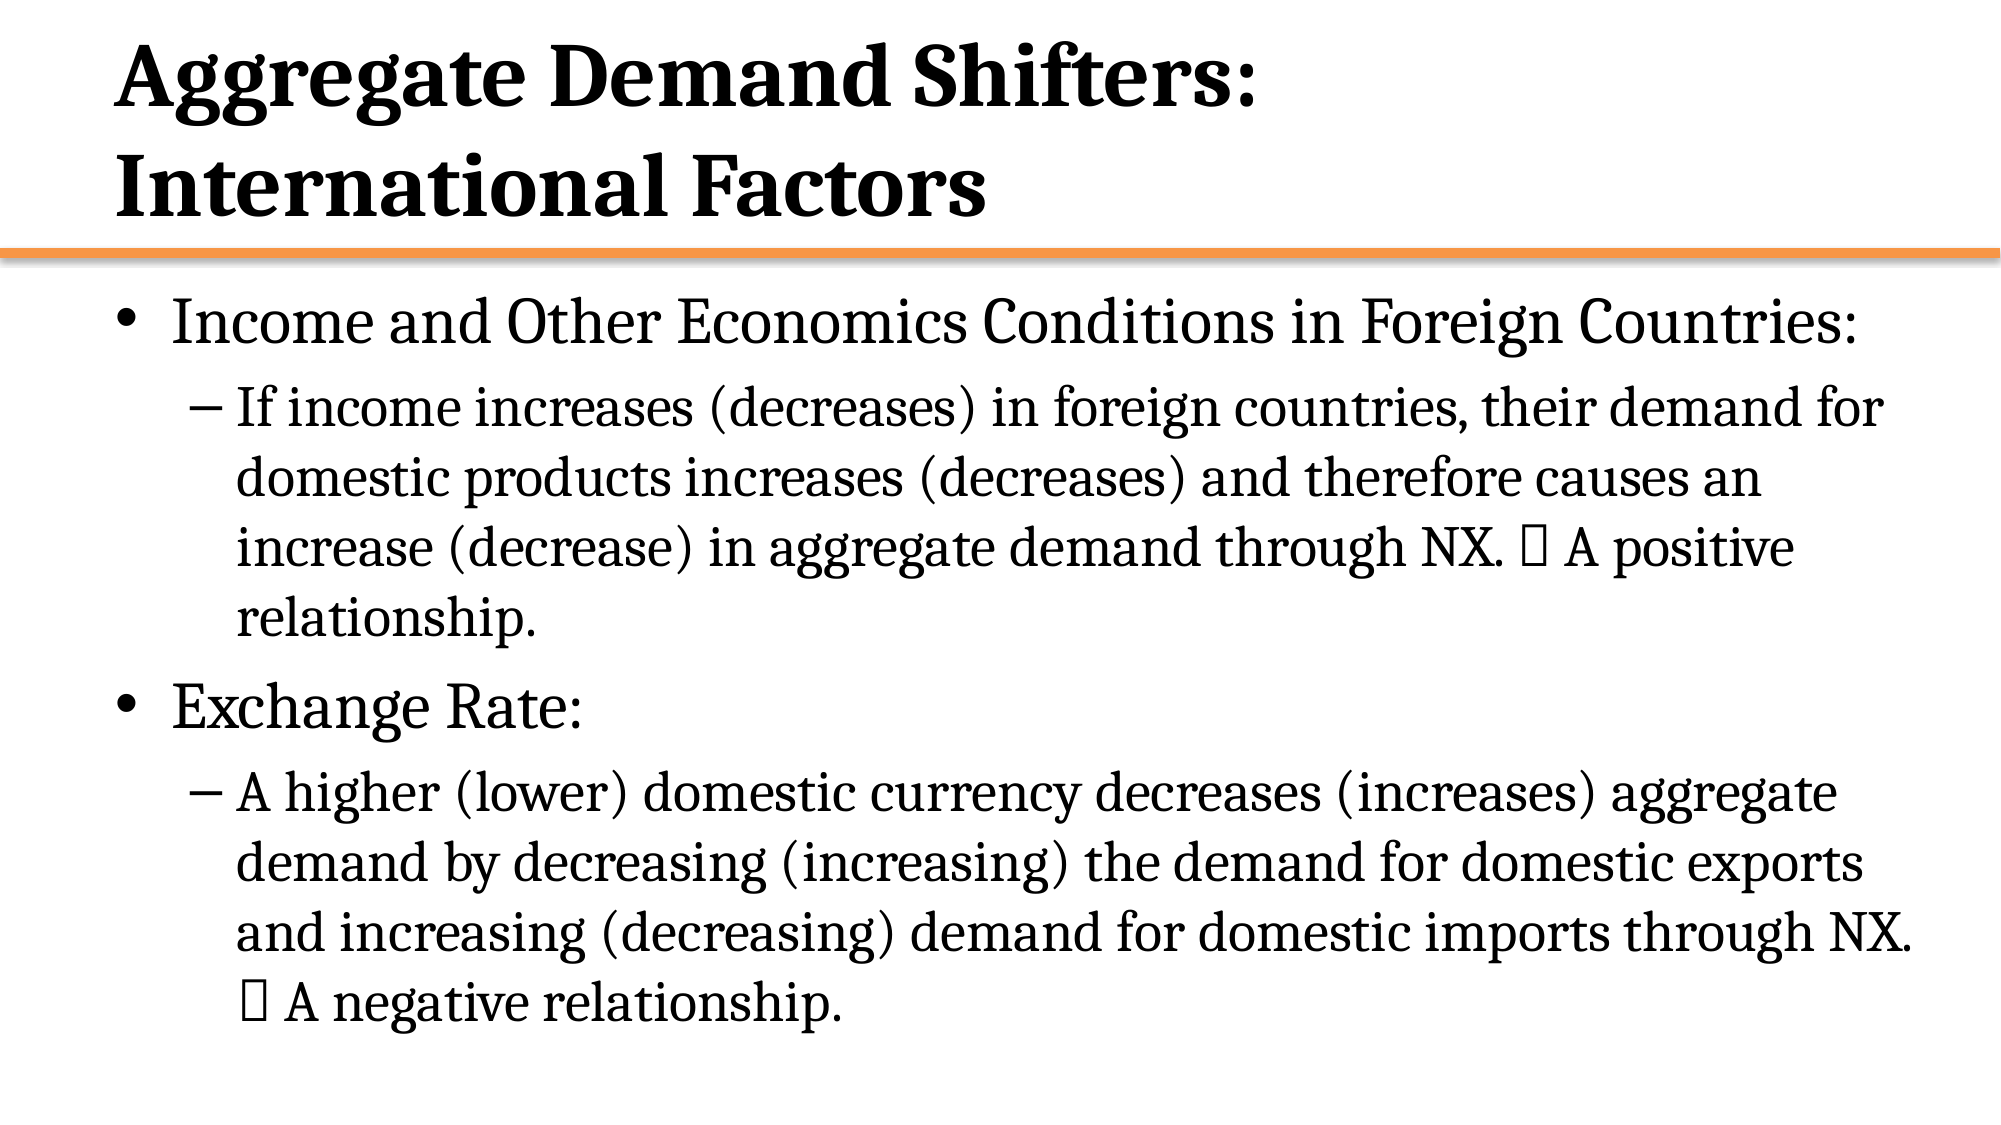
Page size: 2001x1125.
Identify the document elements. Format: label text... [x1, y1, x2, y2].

title Aggregate Demand Shifters: International Factors [99, 0, 1900, 251]
text_box Income and Other Economics Conditions in Foreign Countries: If income increases (decreases) in foreign countries, their demand for domestic products increases (decreases) and therefore causes an increase (decrease) in aggregate demand through NX.  A positive relationship. Exchange Rate: A higher (lower) domestic currency decreases (increases) aggregate demand by decreasing (increasing) the demand for domestic exports and increasing (decreasing) demand for domestic imports through NX.  A negative relationship. [99, 269, 1969, 1073]
